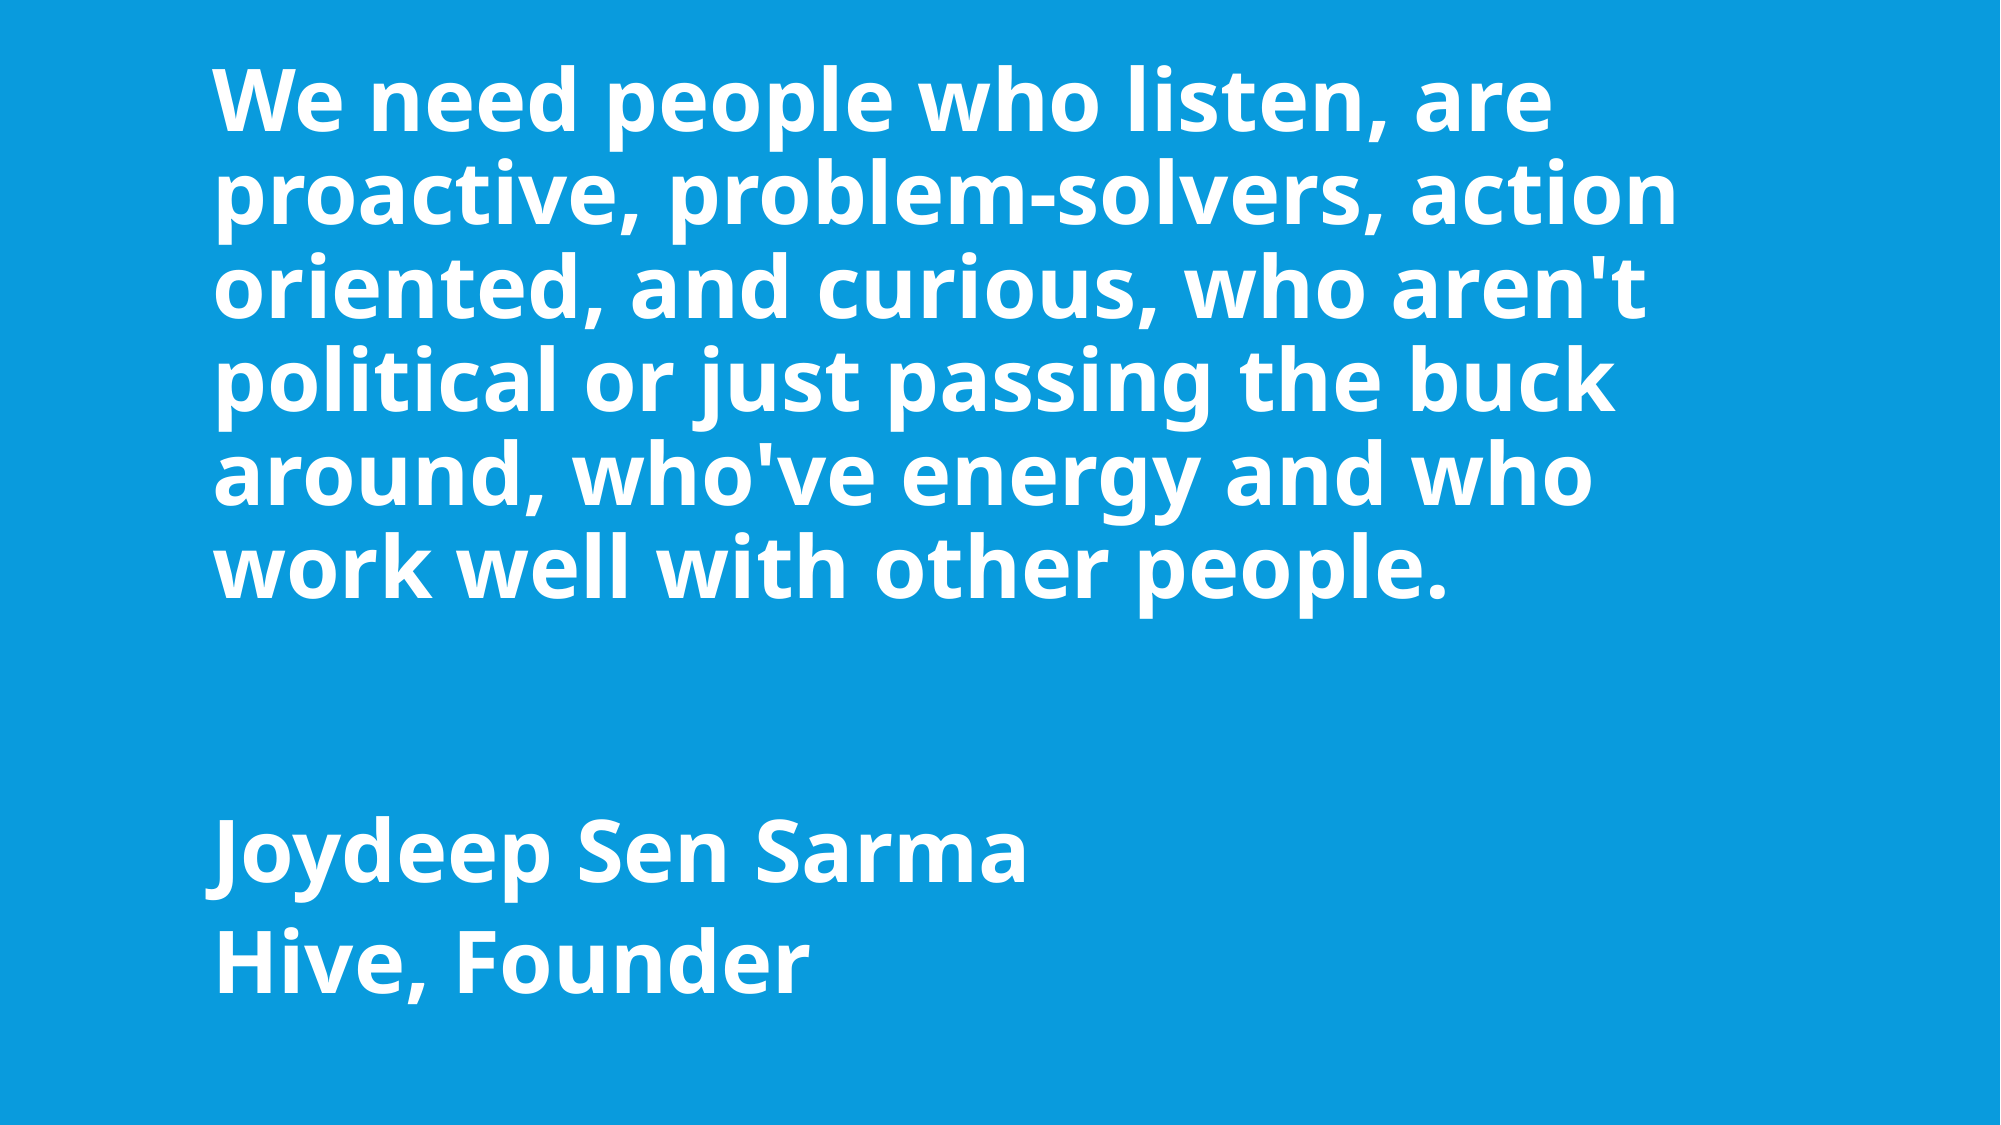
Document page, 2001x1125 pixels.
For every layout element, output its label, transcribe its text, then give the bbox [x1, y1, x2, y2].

list We need people who listen, are proactive, problem-solvers, action oriented, and curious, who aren't political or just passing the buck around, who've energy and who work well with other people. Joydeep Sen Sarma Hive, Founder [197, 49, 1803, 1020]
